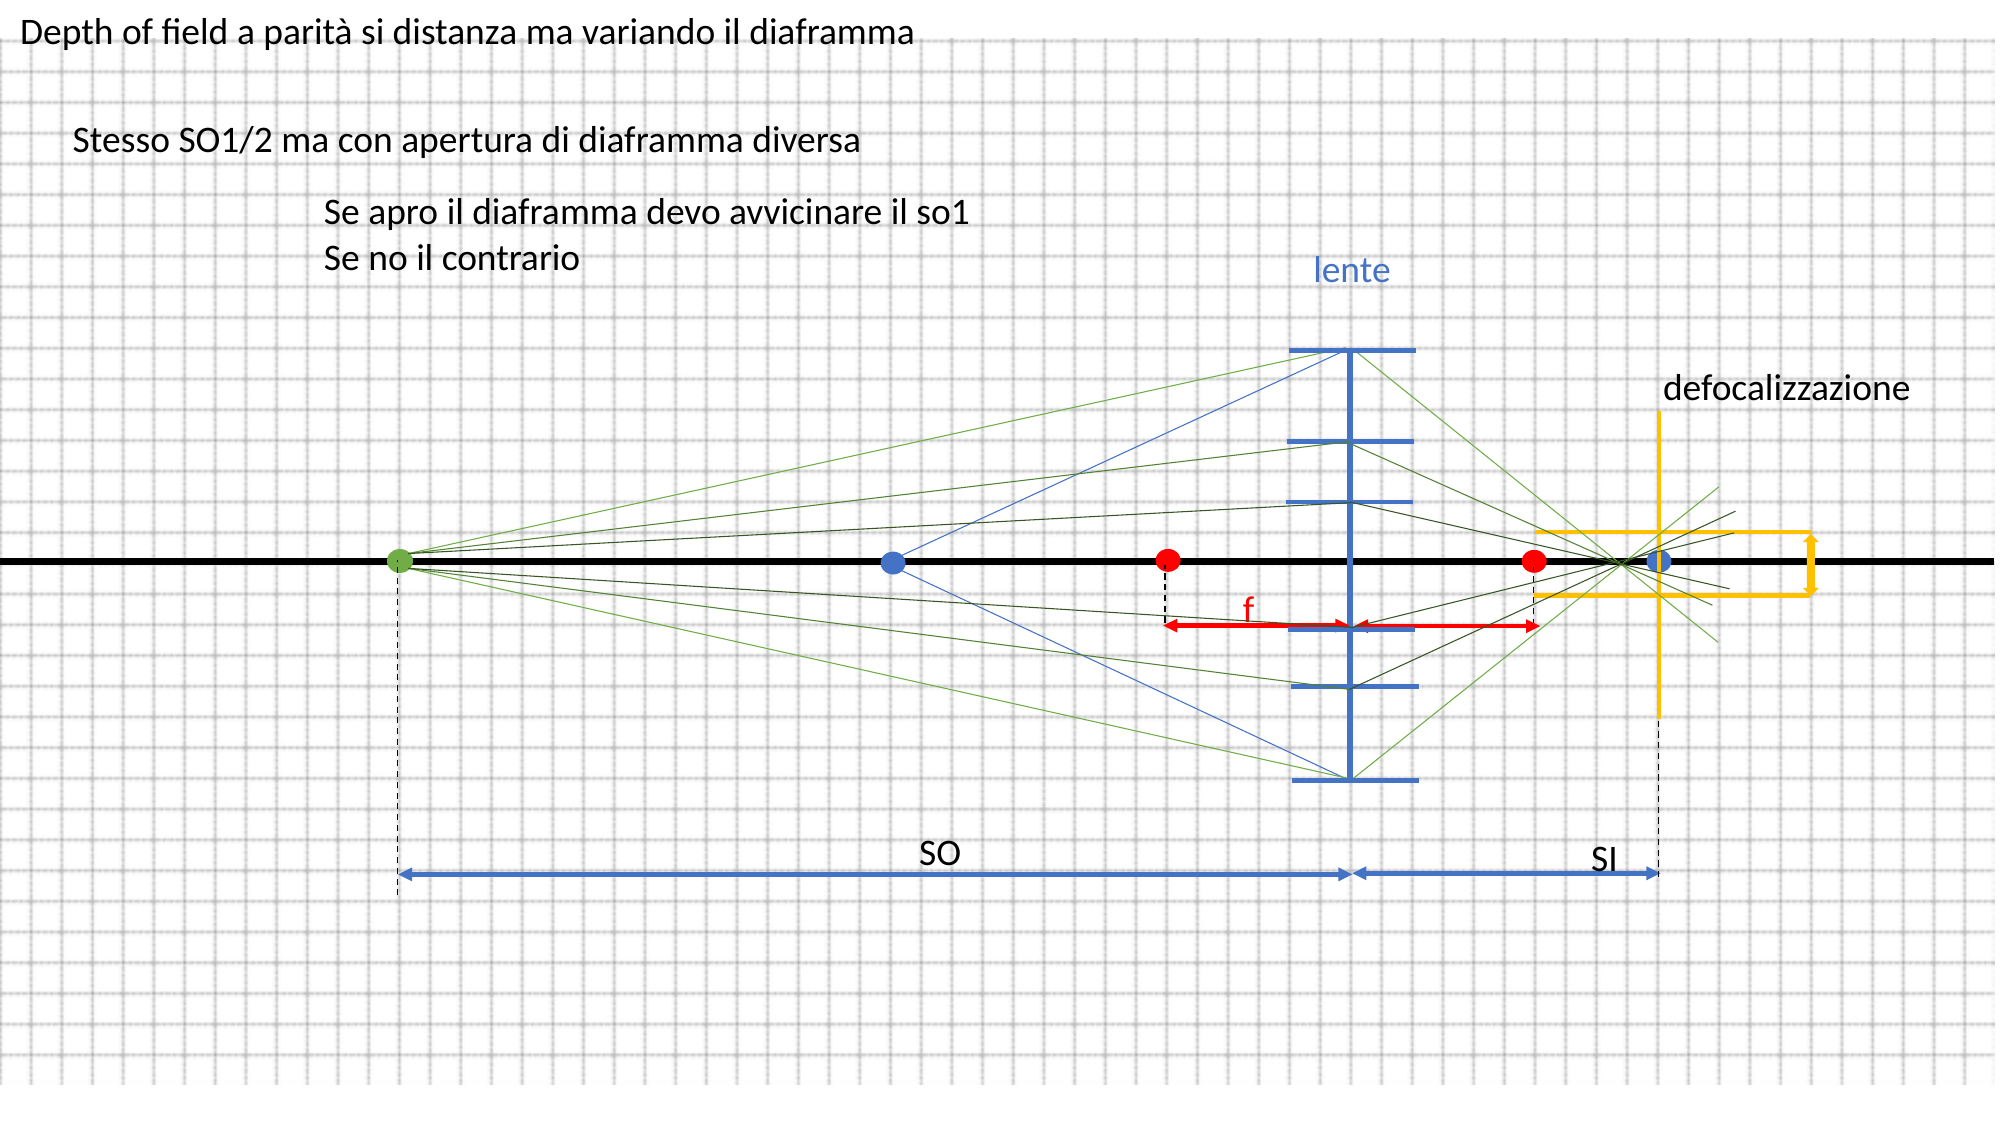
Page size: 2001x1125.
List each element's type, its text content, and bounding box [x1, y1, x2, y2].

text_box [1346, 351, 1350, 441]
text_box Depth of field a parità si distanza ma variando il diaframma [5, 0, 931, 38]
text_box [1345, 441, 1713, 502]
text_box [1713, 486, 1720, 501]
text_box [1353, 690, 1720, 781]
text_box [1351, 532, 1735, 628]
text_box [1353, 349, 1719, 486]
picture [398, 562, 1658, 874]
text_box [408, 628, 1349, 690]
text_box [1349, 511, 1736, 690]
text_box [408, 441, 1345, 502]
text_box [408, 502, 1352, 554]
picture [0, 38, 1995, 561]
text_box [408, 347, 1346, 441]
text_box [1349, 501, 1730, 532]
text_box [1345, 554, 1349, 568]
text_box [408, 568, 1354, 628]
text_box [408, 690, 1353, 780]
picture [0, 562, 1995, 1085]
